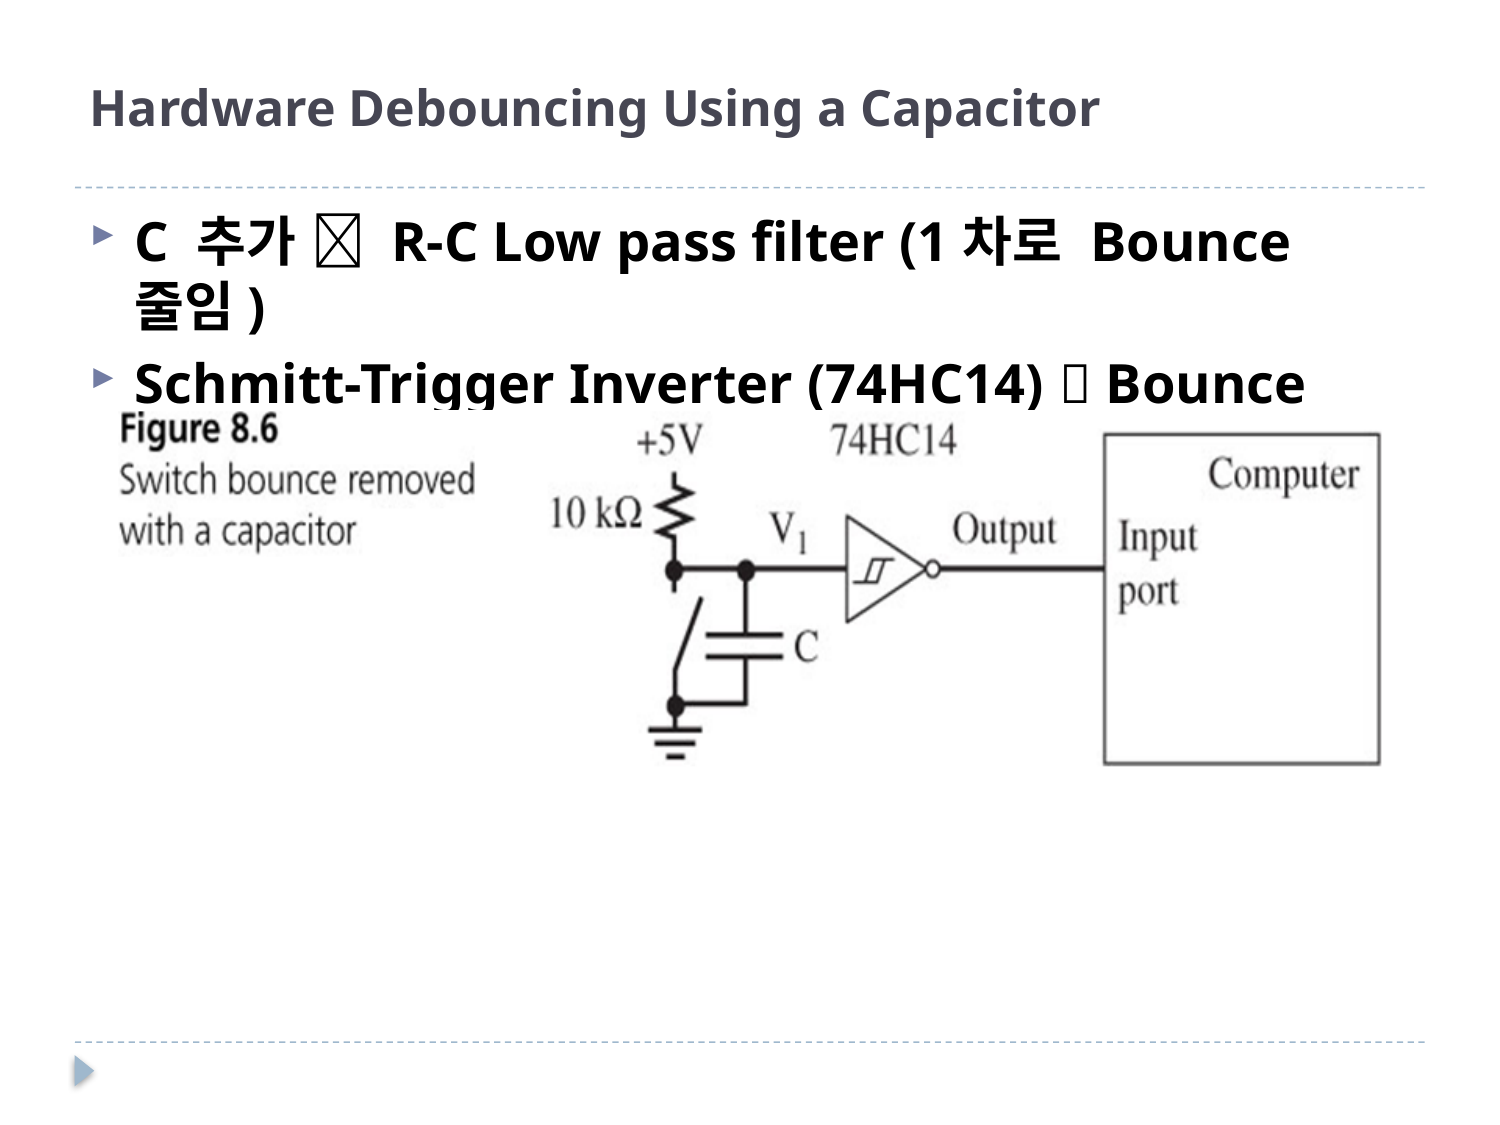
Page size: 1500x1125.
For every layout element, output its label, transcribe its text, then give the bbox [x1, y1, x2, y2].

list C 추가  R-C Low pass filter (1차로 Bounce 줄임) Schmitt-Trigger Inverter (74HC14)  Bounce 완전히 제거 [75, 200, 1425, 1006]
slide_number 3 [1101, 1042, 1427, 1103]
picture [116, 409, 1383, 805]
title Hardware Debouncing Using a Capacitor [75, 24, 1425, 188]
